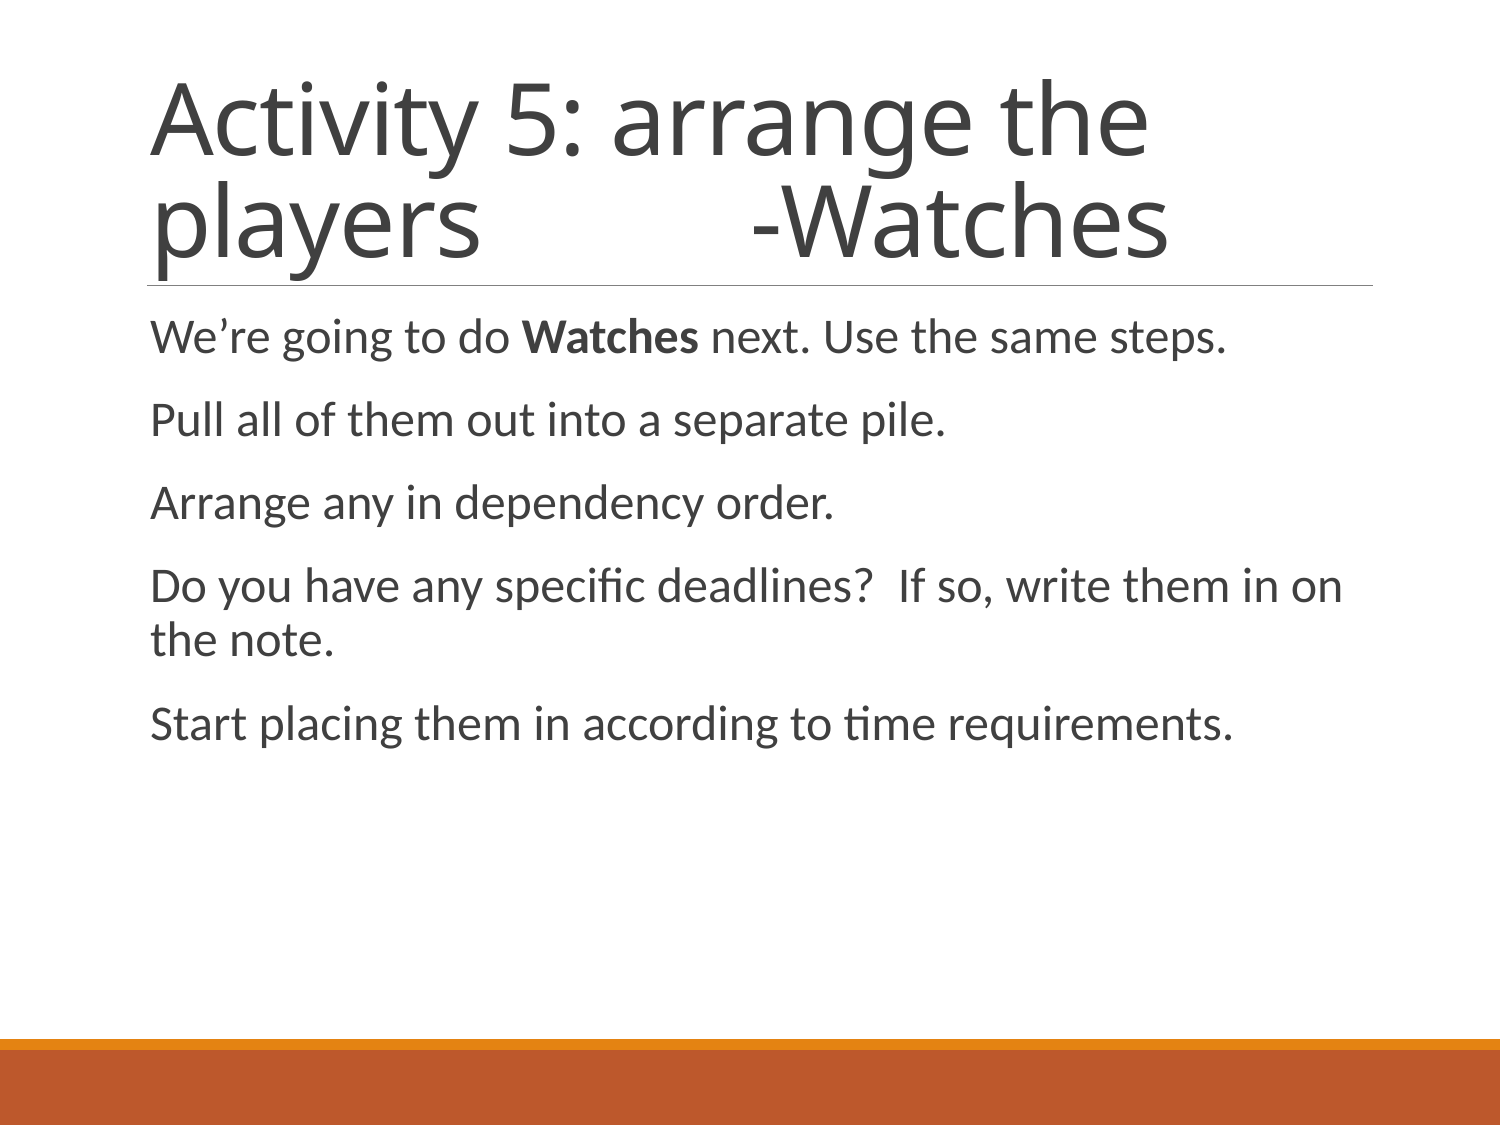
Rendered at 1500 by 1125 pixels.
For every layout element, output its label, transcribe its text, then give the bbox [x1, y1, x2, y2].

title Activity 5: arrange the players -Watches [135, 47, 1373, 285]
list We’re going to do Watches next. Use the same steps. Pull all of them out into a separate pile. Arrange any in dependency order. Do you have any specific deadlines? If so, write them in on the note. Start placing them in according to time requirements. [135, 302, 1373, 963]
